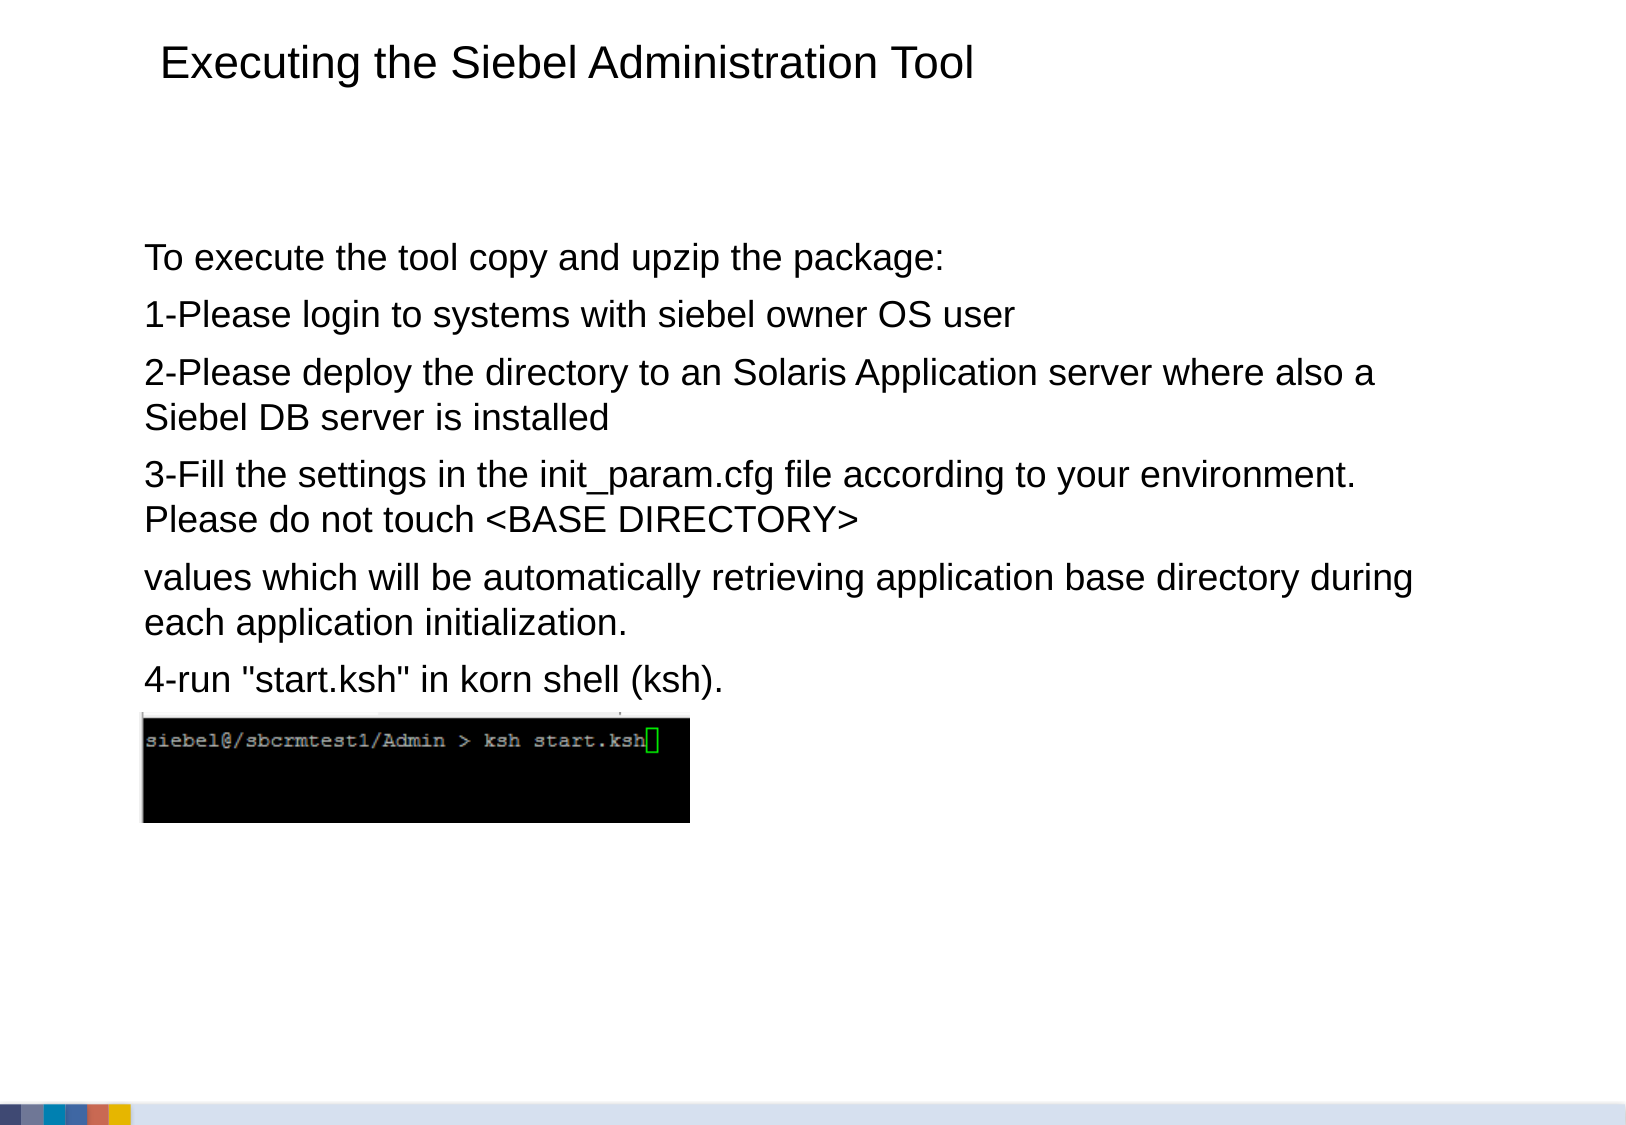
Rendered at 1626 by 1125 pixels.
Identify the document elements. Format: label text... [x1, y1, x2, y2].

list Executing the Siebel Administration Tool [130, 0, 1333, 121]
picture [139, 712, 691, 823]
list To execute the tool copy and upzip the package: 1-Please login to systems with siebel owner OS user 2-Please deploy the directory to an Solaris Application server where also a Siebel DB server is installed 3-Fill the settings in the init_param.cfg file according to your environment. Please do not touch <BASE DIRECTORY> values which will be automatically retrieving application base directory during each application initialization. 4-run "start.ksh" in korn shell (ksh). [129, 225, 1495, 350]
